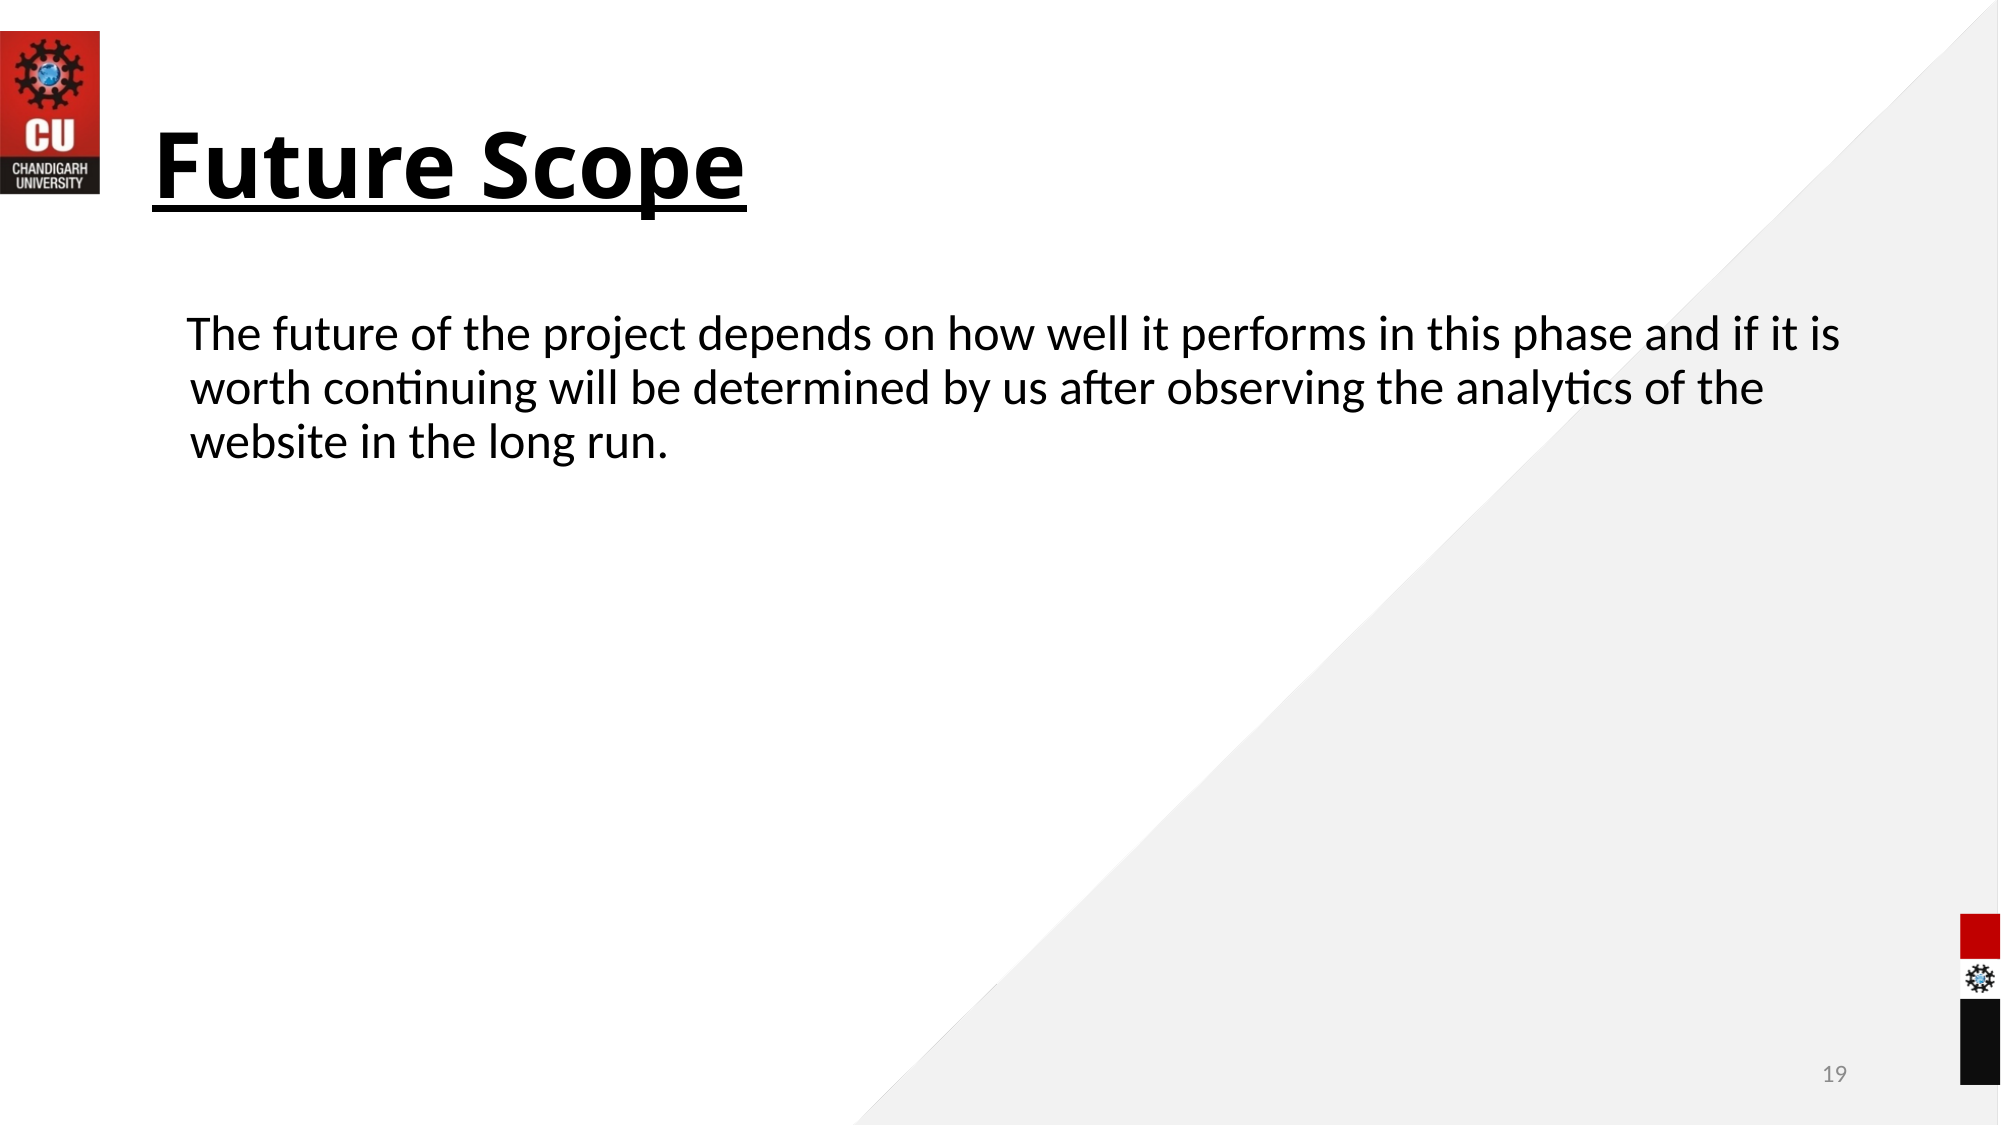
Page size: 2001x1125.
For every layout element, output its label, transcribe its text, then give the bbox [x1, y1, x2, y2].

slide_number 19 [1412, 1042, 1863, 1103]
picture [0, 0, 2001, 1125]
title Future Scope [137, 59, 1863, 278]
list The future of the project depends on how well it performs in this phase and if it is worth continuing will be determined by us after observing the analytics of the website in the long run. [137, 299, 1863, 1014]
